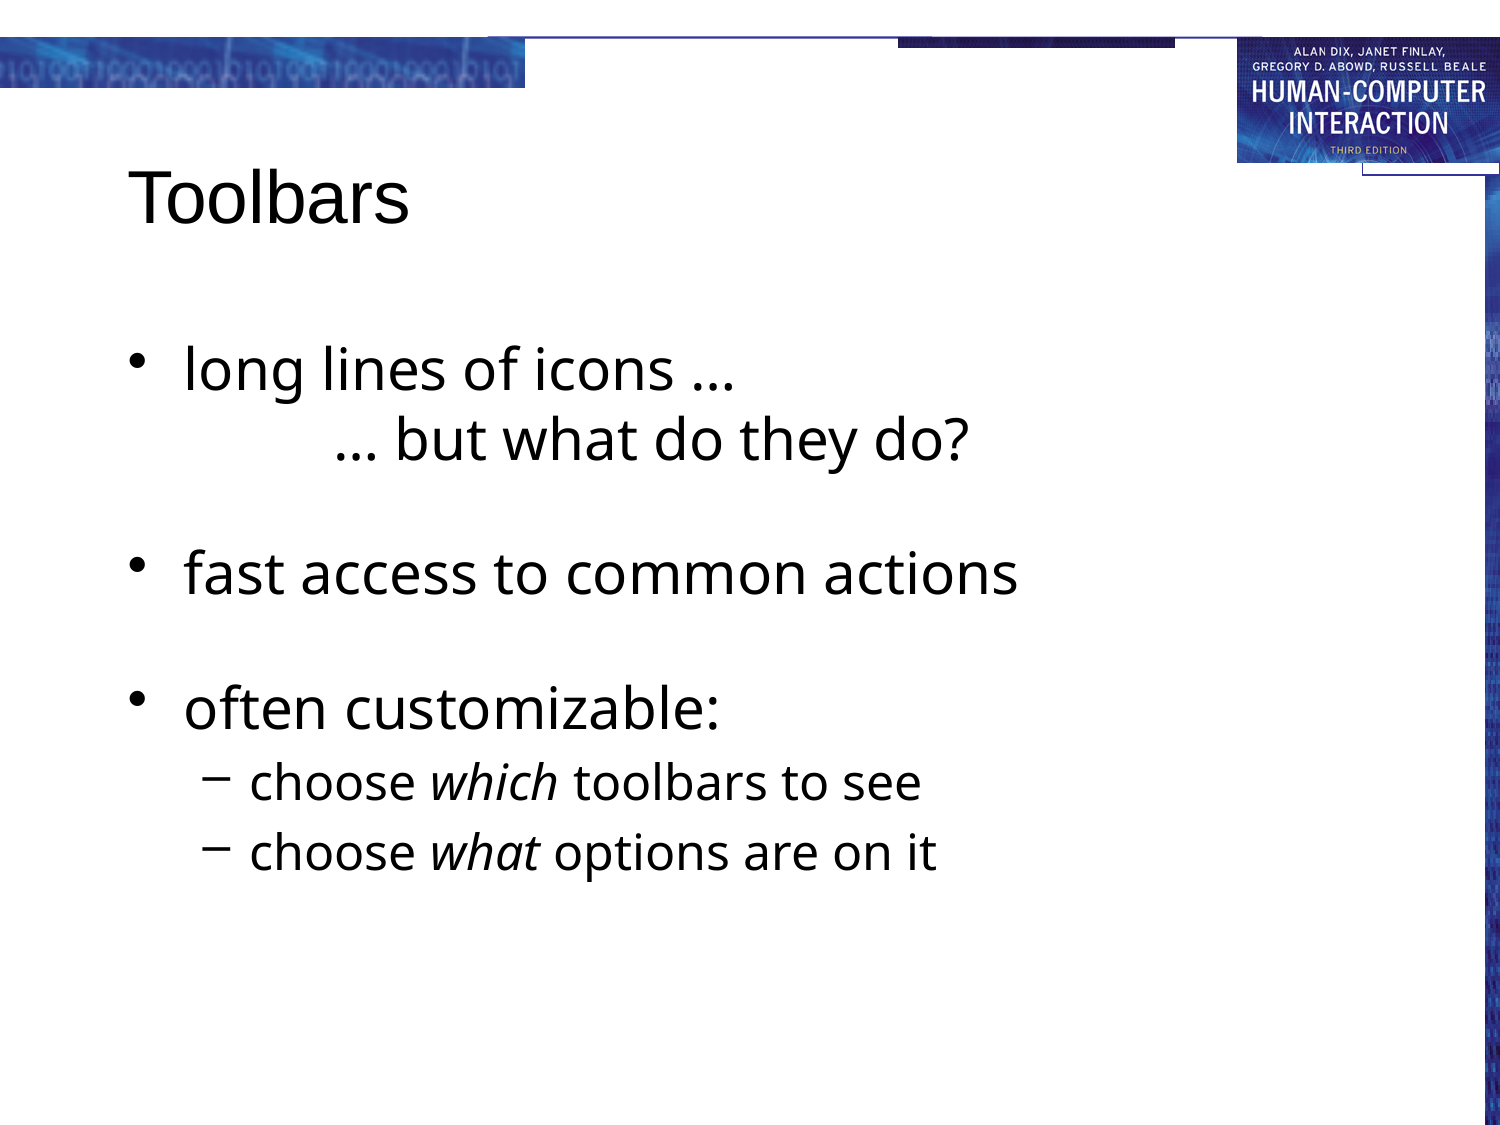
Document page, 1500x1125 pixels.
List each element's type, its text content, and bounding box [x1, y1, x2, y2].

picture [1485, 176, 1500, 1125]
picture [898, 37, 1175, 48]
picture [0, 37, 525, 88]
picture [1237, 37, 1500, 163]
title Toolbars [112, 99, 1238, 288]
list long lines of icons … … but what do they do? fast access to common actions often customizable: choose which toolbars to see choose what options are on it [112, 324, 1388, 1000]
